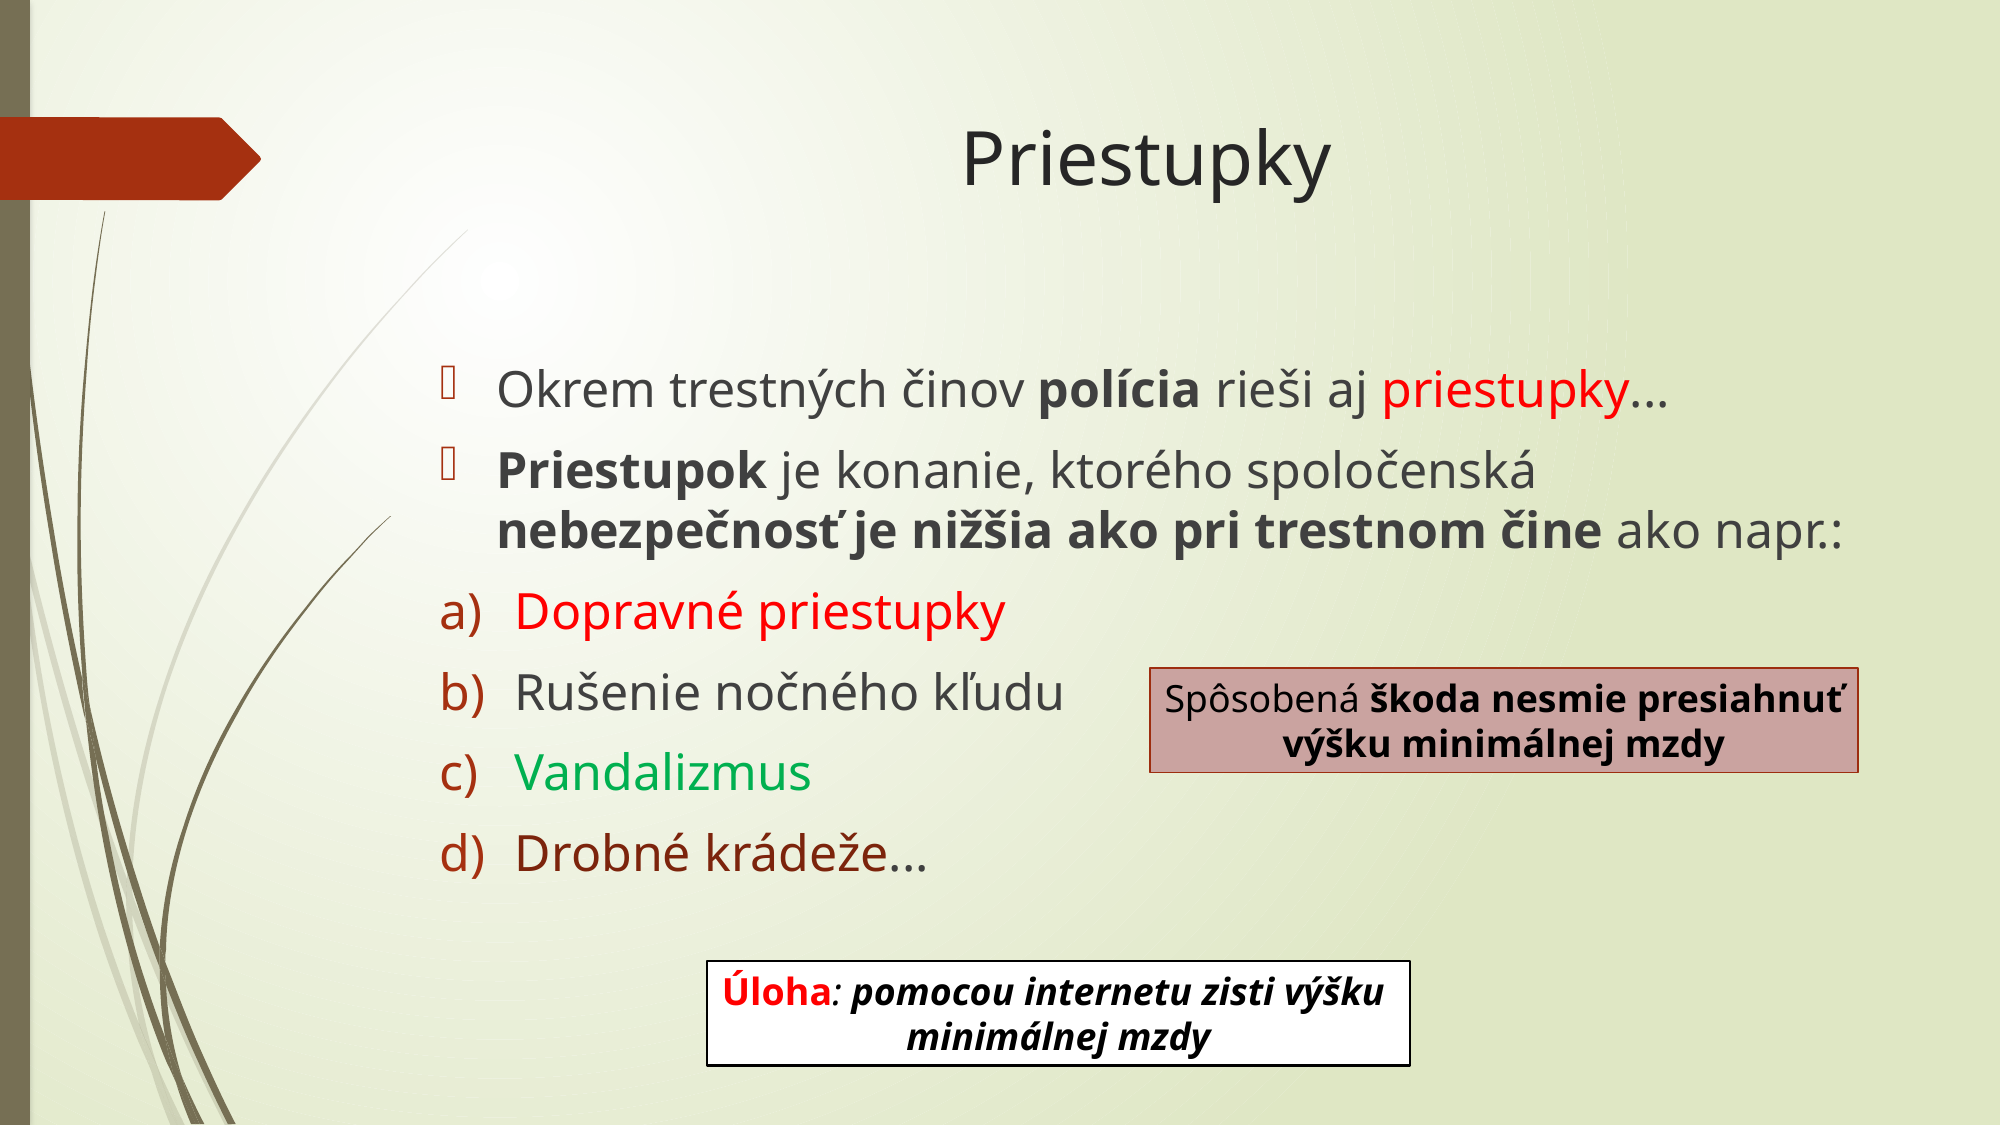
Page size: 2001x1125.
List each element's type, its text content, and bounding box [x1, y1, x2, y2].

text_box Úloha: pomocou internetu zisti výšku minimálnej mzdy [706, 960, 1411, 1067]
list Okrem trestných činov polícia rieši aj priestupky... Priestupok je konanie, ktorého spoločenská nebezpečnosť je nižšia ako pri trestnom čine ako napr.: Dopravné priestupky Rušenie nočného kľudu Vandalizmus Drobné krádeže... [424, 350, 1888, 970]
title Priestupky [425, 102, 1888, 313]
text_box Spôsobená škoda nesmie presiahnuť výšku minimálnej mzdy [1149, 667, 1859, 773]
